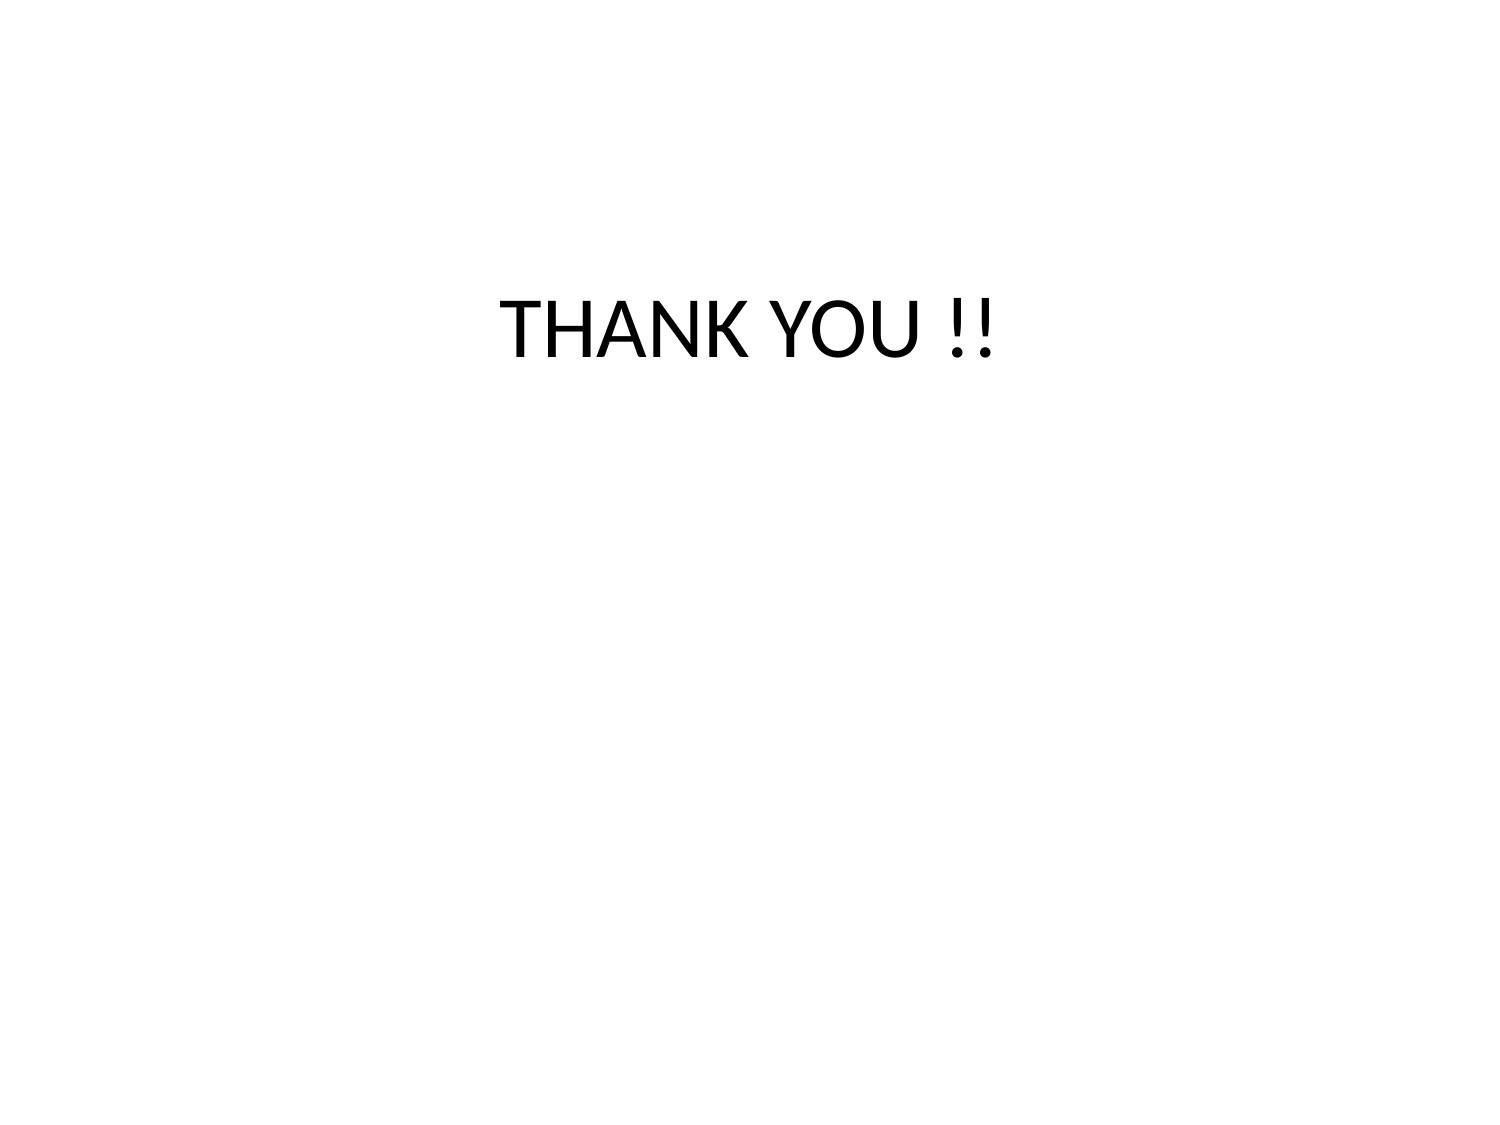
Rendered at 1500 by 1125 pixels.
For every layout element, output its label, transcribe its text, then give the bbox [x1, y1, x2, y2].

list THANK YOU !! [75, 262, 1425, 1005]
